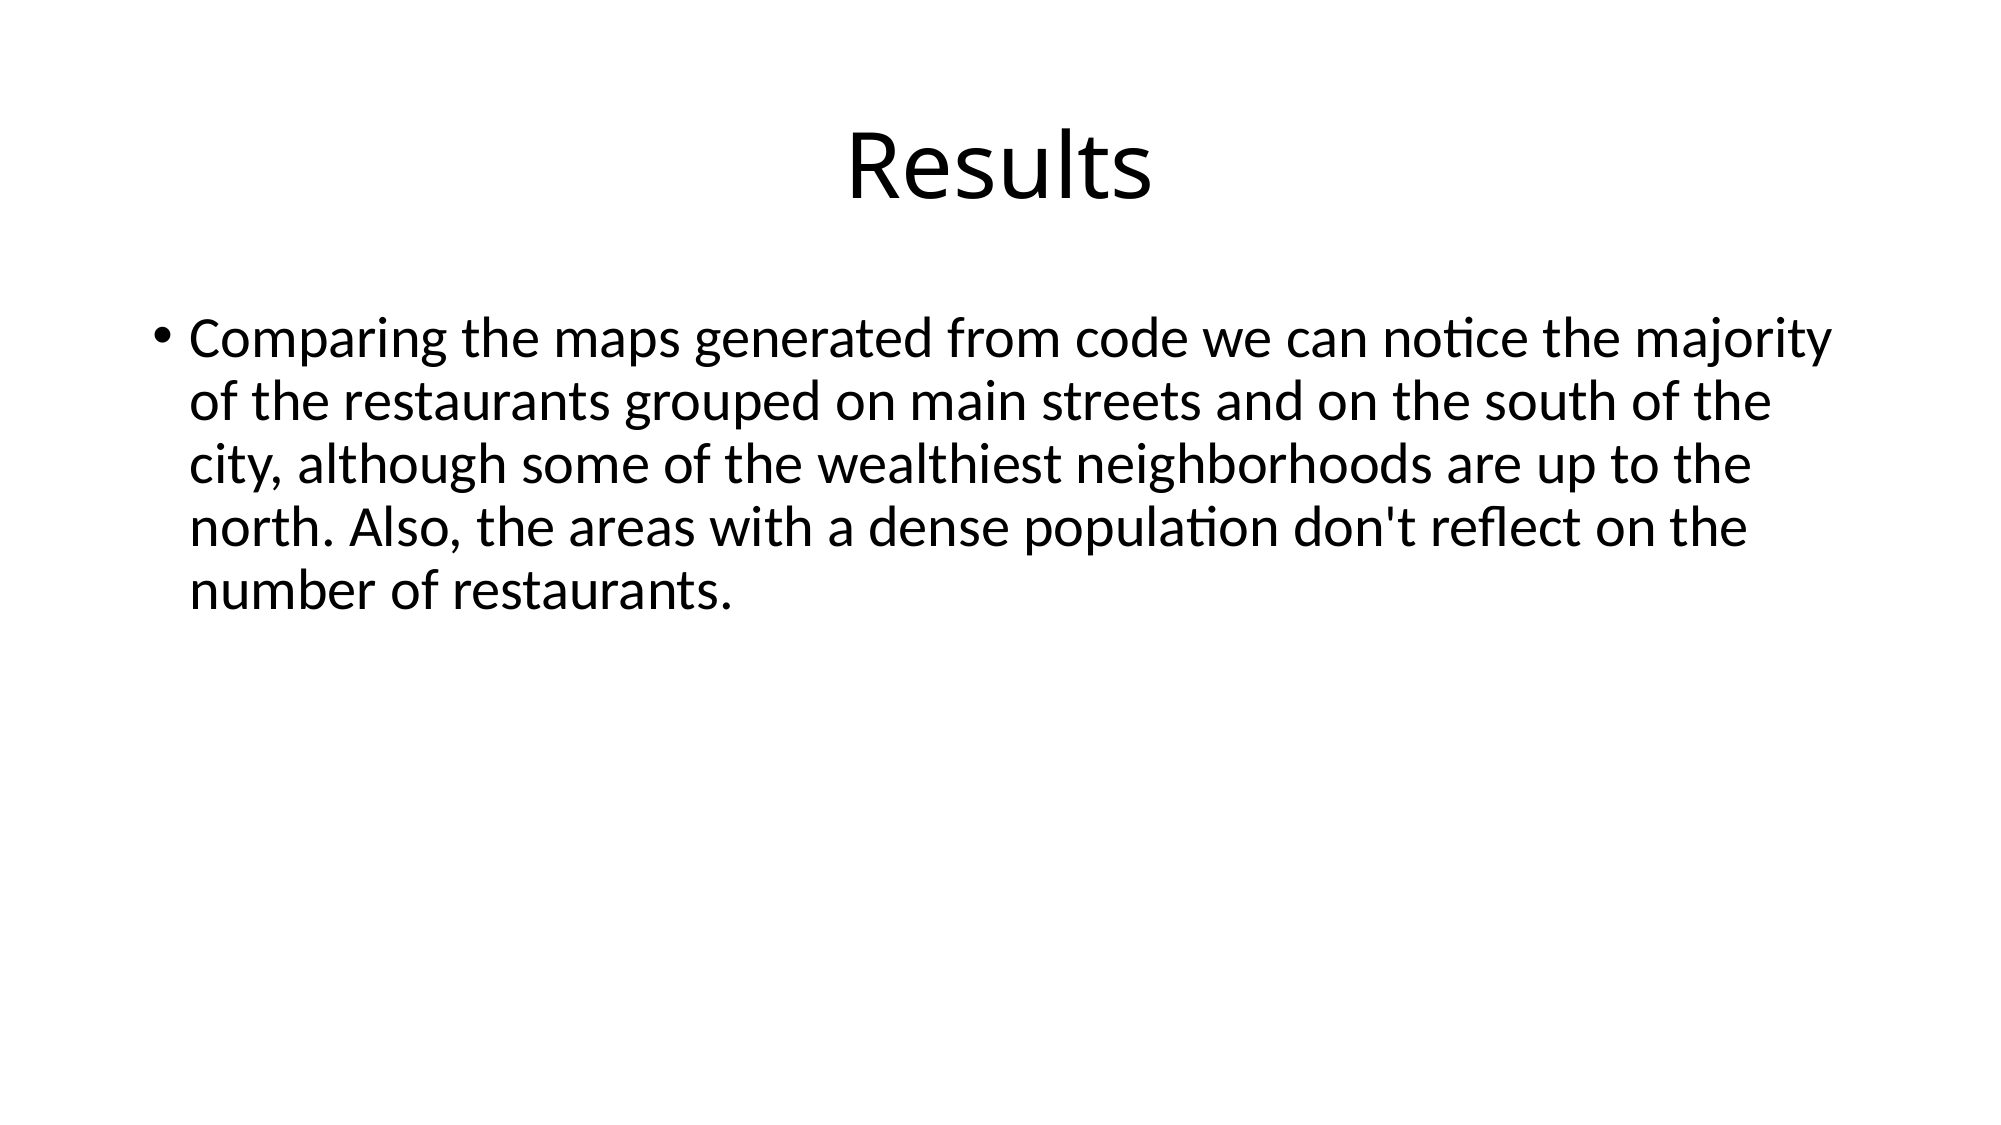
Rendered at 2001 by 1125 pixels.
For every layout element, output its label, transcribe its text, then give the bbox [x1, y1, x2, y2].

title Results [137, 59, 1863, 278]
list Comparing the maps generated from code we can notice the majority of the restaurants grouped on main streets and on the south of the city, although some of the wealthiest neighborhoods are up to the north. Also, the areas with a dense population don't reflect on the number of restaurants. [137, 299, 1863, 1014]
